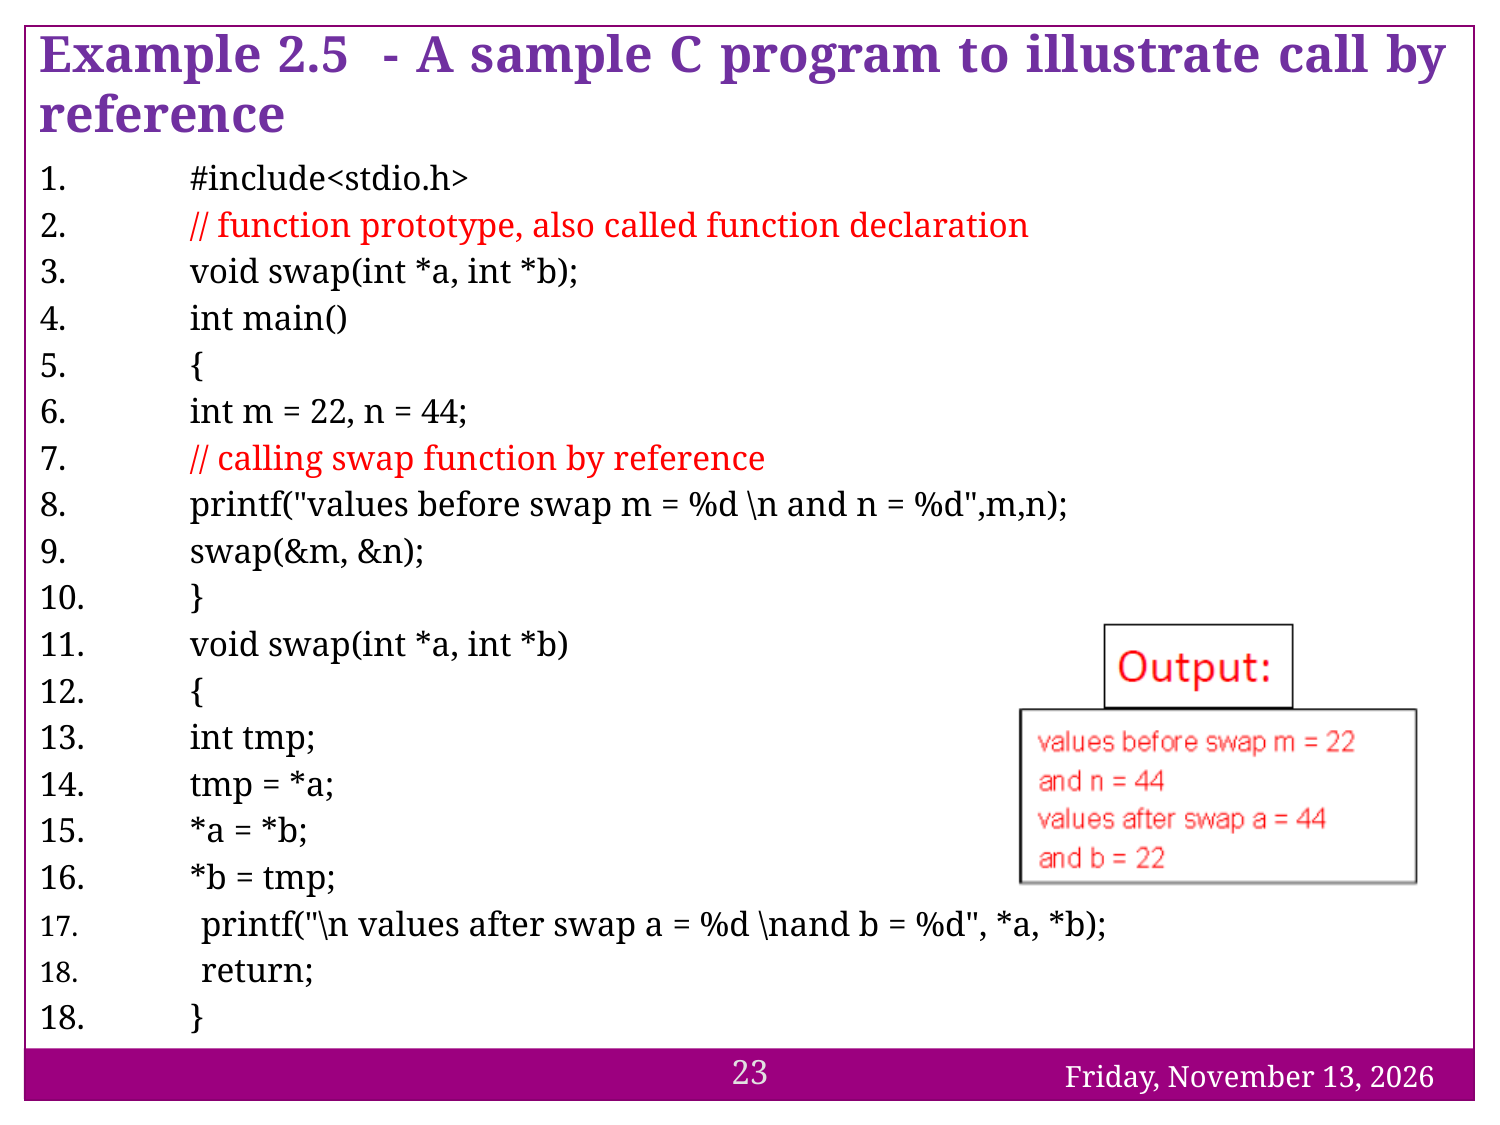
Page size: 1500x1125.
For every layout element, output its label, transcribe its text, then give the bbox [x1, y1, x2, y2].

text_box 1. #include<stdio.h> 2. // function prototype, also called function declaration 3. void swap(int *a, int *b); 4. int main() 5. { 6. int m = 22, n = 44; 7. // calling swap function by reference 8. printf("values before swap m = %d \n and n = %d",m,n); 9. swap(&m, &n); 10. } 11. void swap(int *a, int *b) 12. { 13. int tmp; 14. tmp = *a; 15. *a = *b; 16. *b = tmp; printf("\n values after swap a = %d \nand b = %d", *a, *b); return; 18. } [24, 149, 1475, 1025]
slide_number 23 [699, 1037, 800, 1110]
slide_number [950, 1050, 1450, 1111]
text_box Example 2.5 - A sample C program to illustrate call by reference [24, 12, 1463, 150]
picture [999, 596, 1438, 910]
